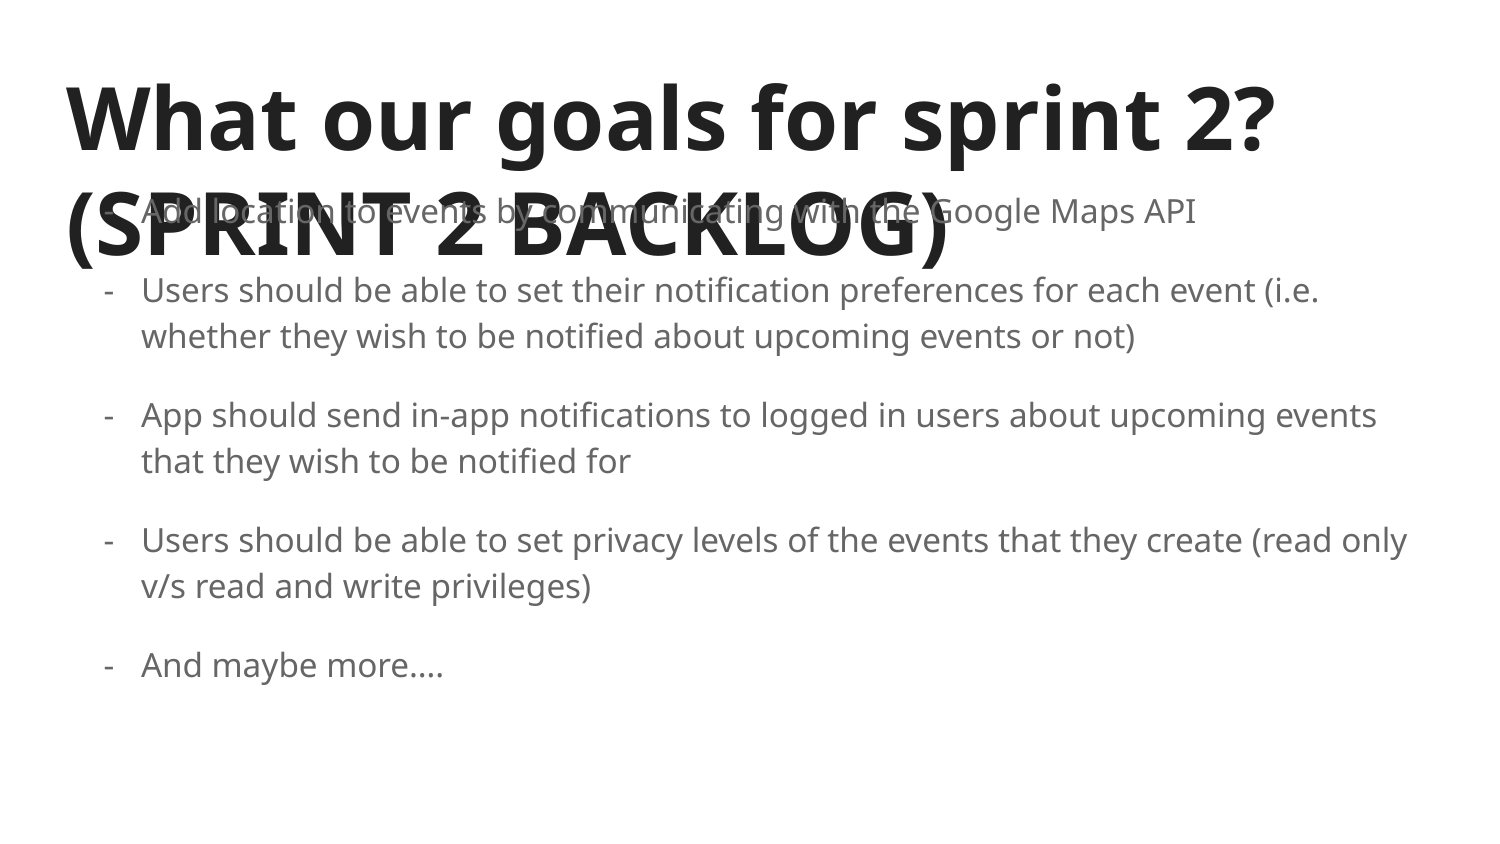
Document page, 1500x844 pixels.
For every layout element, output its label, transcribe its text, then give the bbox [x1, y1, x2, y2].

list Add location to events by communicating with the Google Maps API Users should be able to set their notification preferences for each event (i.e. whether they wish to be notified about upcoming events or not) App should send in-app notifications to logged in users about upcoming events that they wish to be notified for Users should be able to set privacy levels of the events that they create (read only v/s read and write privileges) And maybe more…. [51, 169, 1449, 770]
title What our goals for sprint 2? (SPRINT 2 BACKLOG) [51, 48, 1449, 169]
